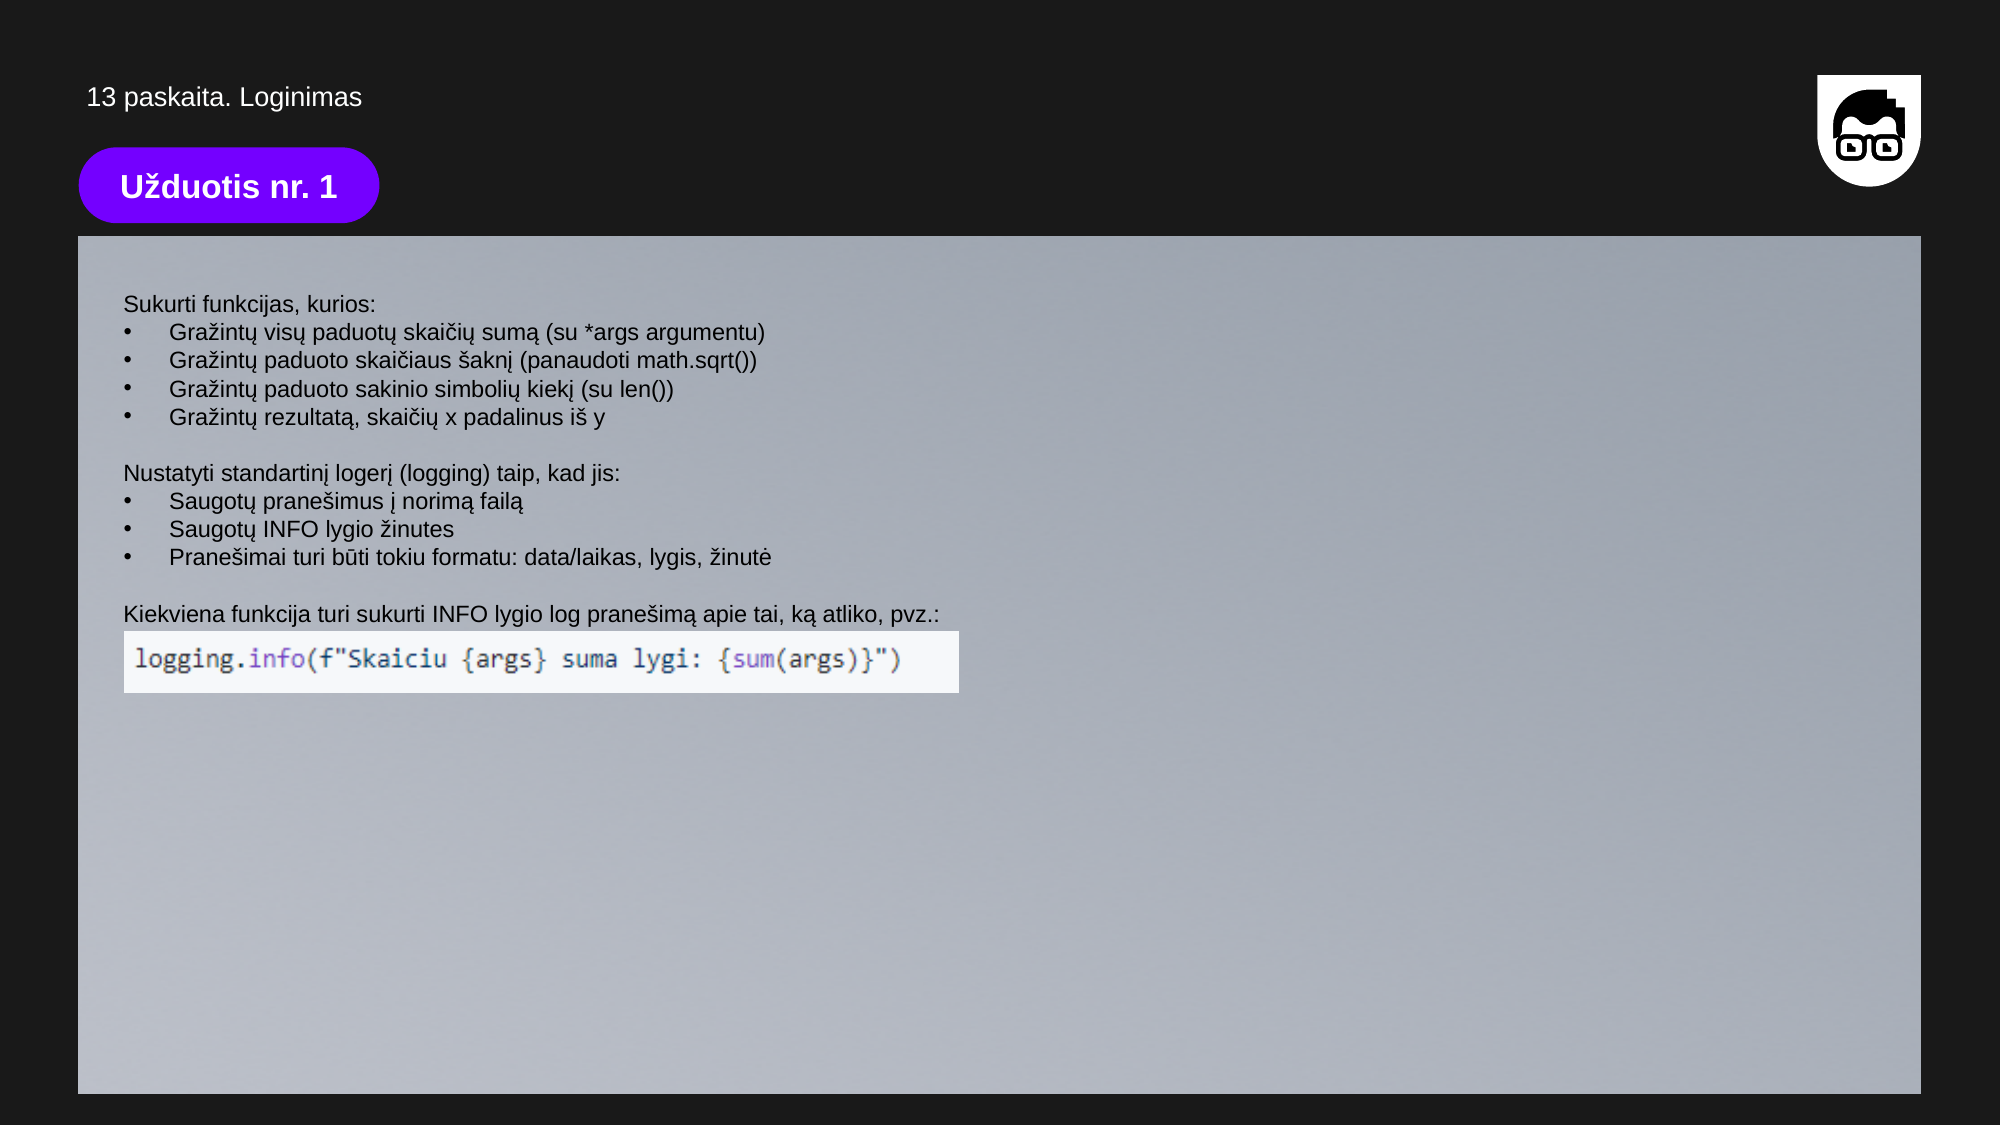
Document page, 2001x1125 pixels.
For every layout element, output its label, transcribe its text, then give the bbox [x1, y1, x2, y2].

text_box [78, 147, 380, 224]
picture [78, 236, 1922, 1095]
text_box 13 paskaita. Loginimas [78, 75, 1000, 150]
